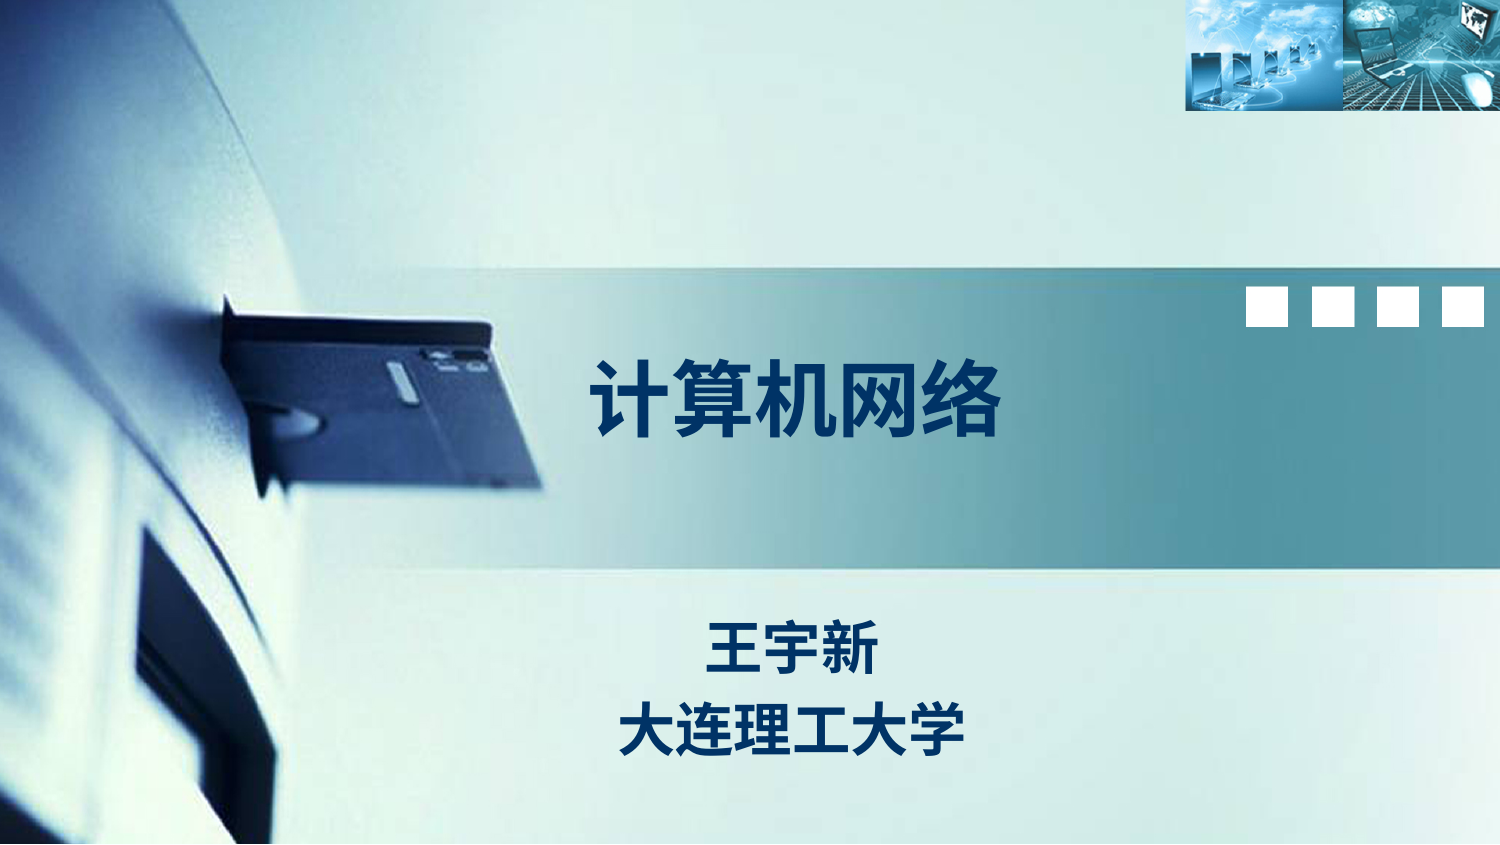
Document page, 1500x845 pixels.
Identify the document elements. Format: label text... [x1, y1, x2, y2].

title 计算机网络 [572, 339, 1322, 507]
list 王宇新 大连理工大学 [154, 585, 1430, 771]
picture [0, 0, 1500, 844]
